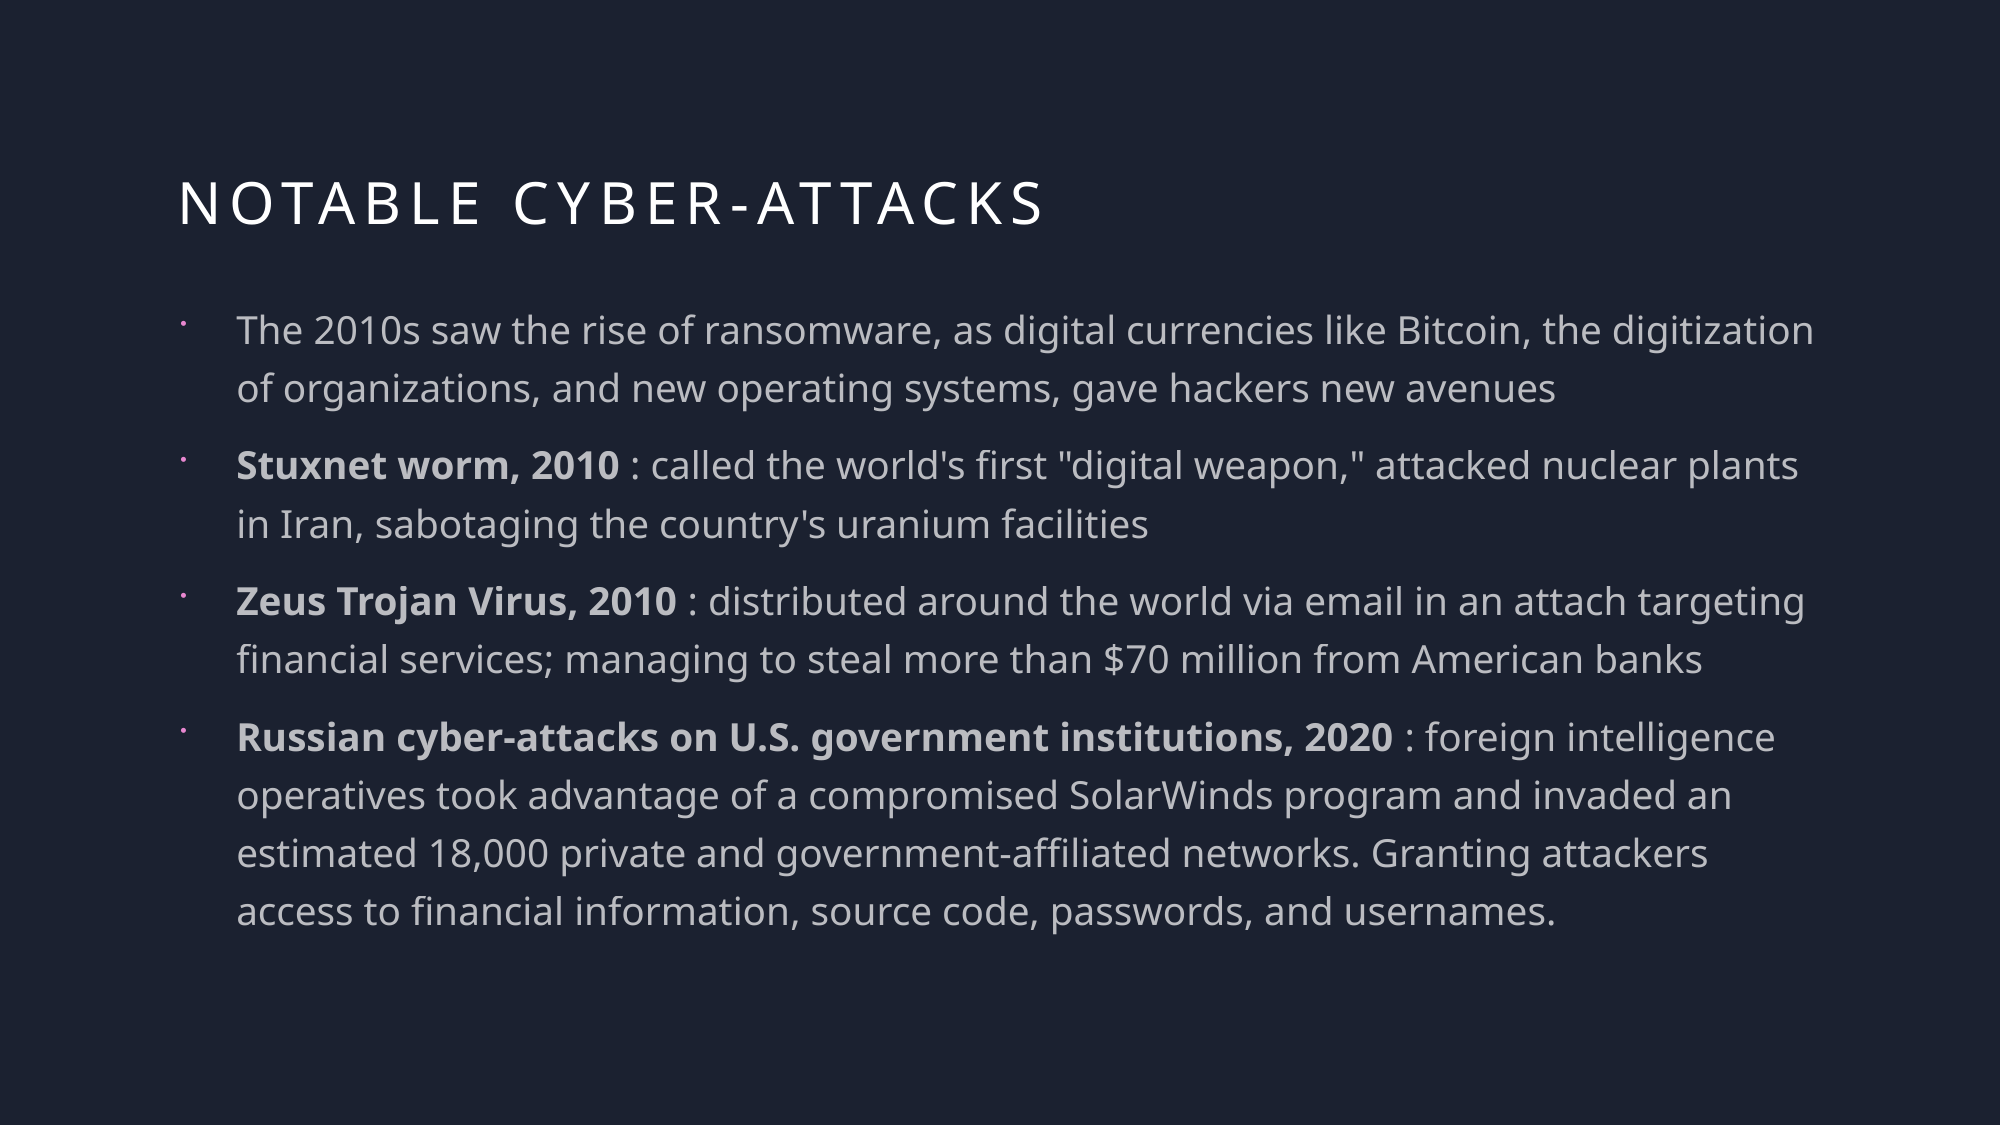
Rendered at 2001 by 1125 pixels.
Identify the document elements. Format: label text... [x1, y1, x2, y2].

title Notable Cyber-attacks [177, 165, 1822, 274]
list The 2010s saw the rise of ransomware, as digital currencies like Bitcoin, the digitization of organizations, and new operating systems, gave hackers new avenues Stuxnet worm, 2010 : called the world's first "digital weapon," attacked nuclear plants in Iran, sabotaging the country's uranium facilities Zeus Trojan Virus, 2010 : distributed around the world via email in an attach targeting financial services; managing to steal more than $70 million from American banks Russian cyber-attacks on U.S. government institutions, 2020 : foreign intelligence operatives took advantage of a compromised SolarWinds program and invaded an estimated 18,000 private and government-affiliated networks. Granting attackers access to financial information, source code, passwords, and usernames. [177, 293, 1822, 947]
